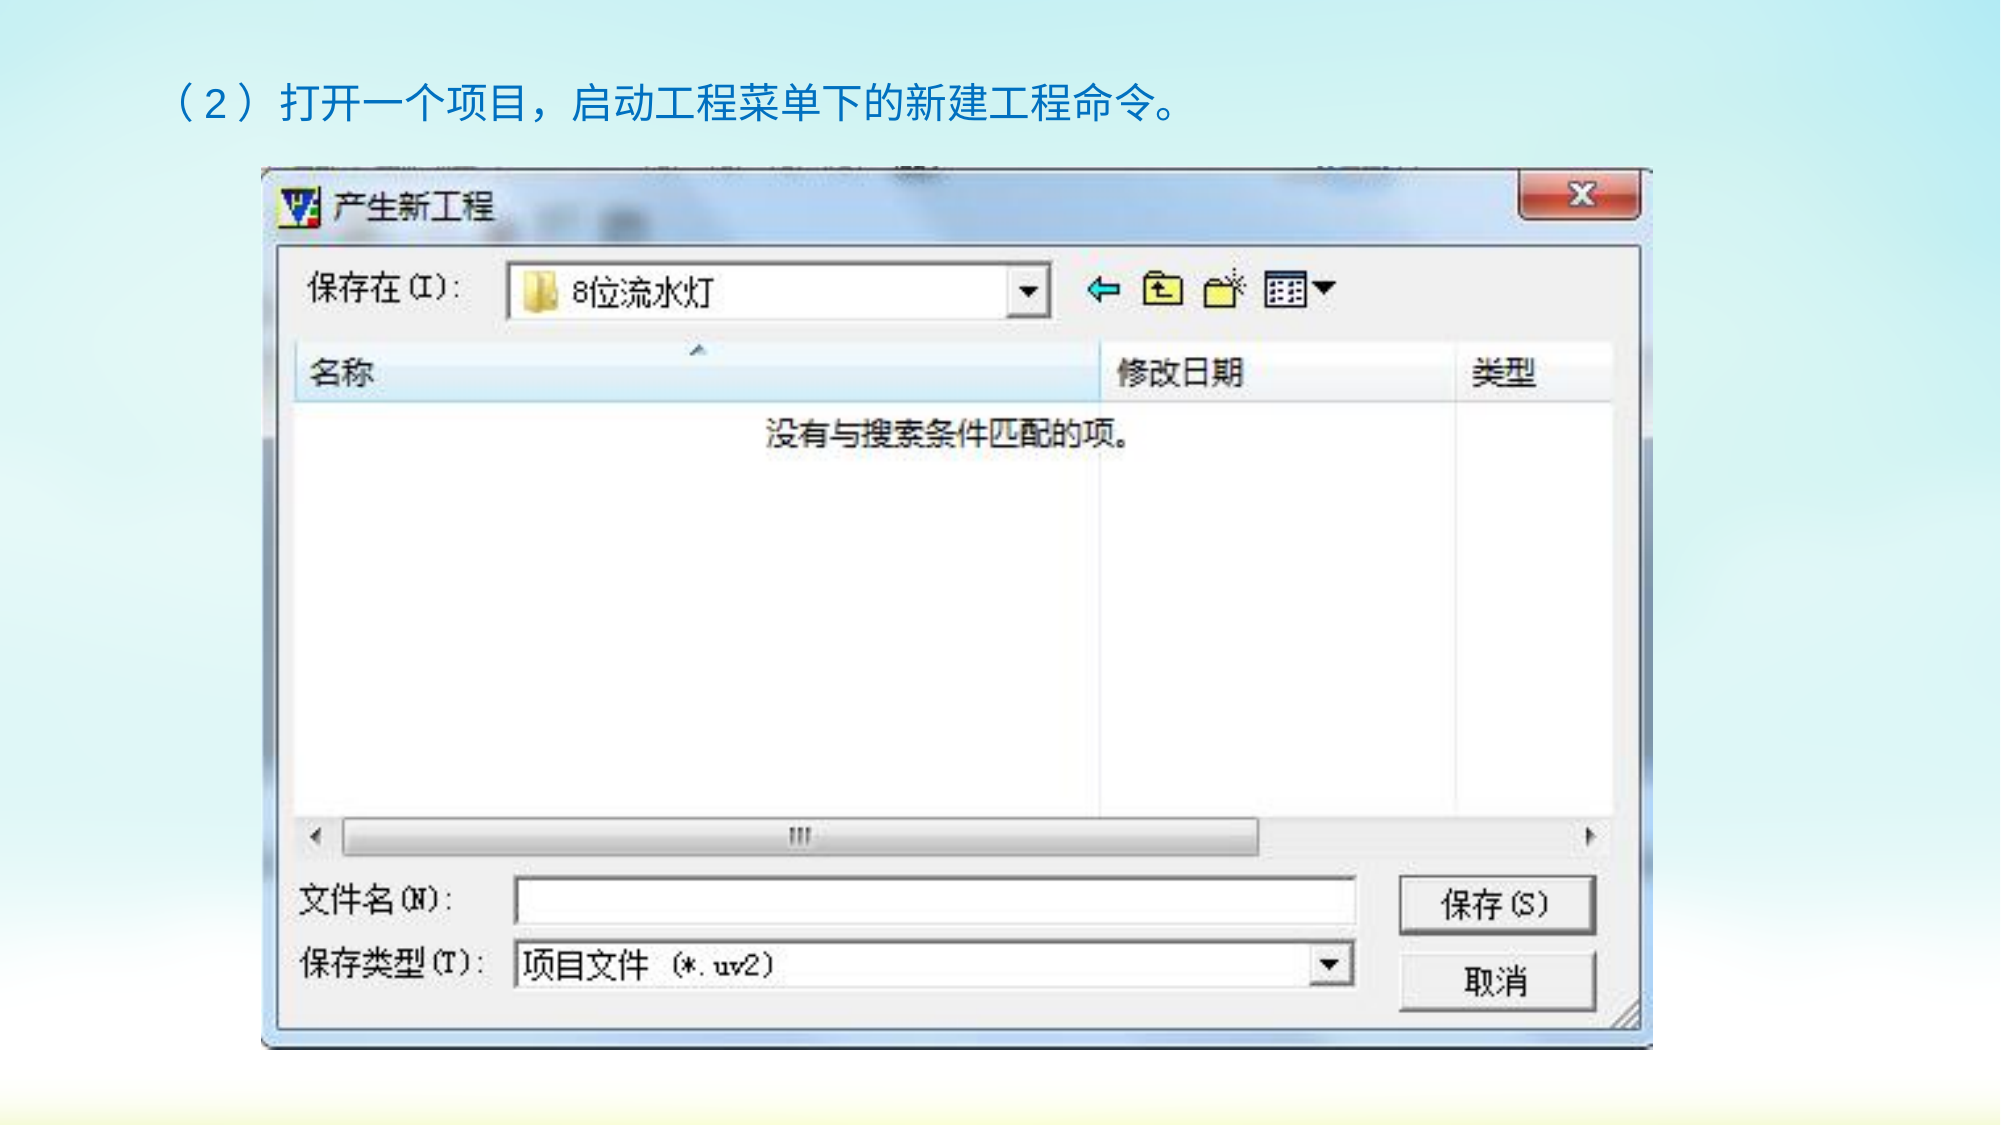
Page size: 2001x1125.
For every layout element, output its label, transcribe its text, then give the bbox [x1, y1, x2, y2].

list （2）打开一个项目，启动工程菜单下的新建工程命令。 [137, 75, 1863, 836]
picture [0, 0, 2001, 1125]
